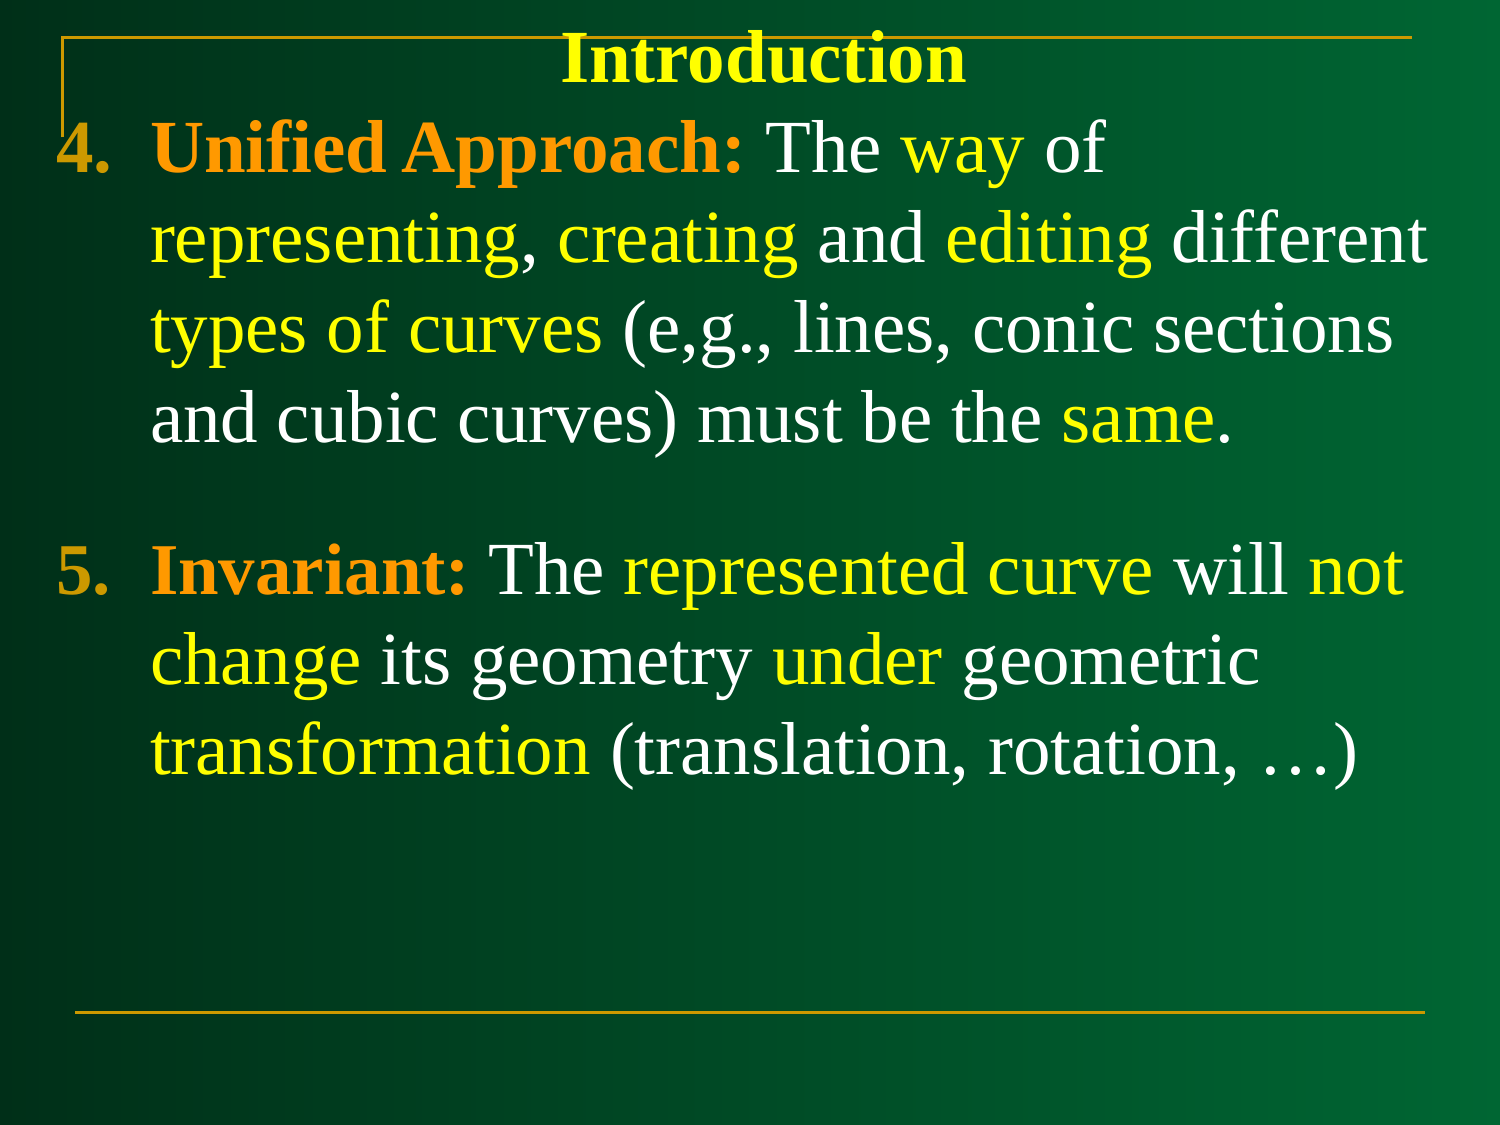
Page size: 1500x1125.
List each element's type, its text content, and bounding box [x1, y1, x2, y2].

title Introduction [88, 0, 1439, 90]
list Unified Approach: The way of representing, creating and editing different types of curves (e,g., lines, conic sections and cubic curves) must be the same. Invariant: The represented curve will not change its geometry under geometric transformation (translation, rotation, …) [41, 90, 1467, 1083]
